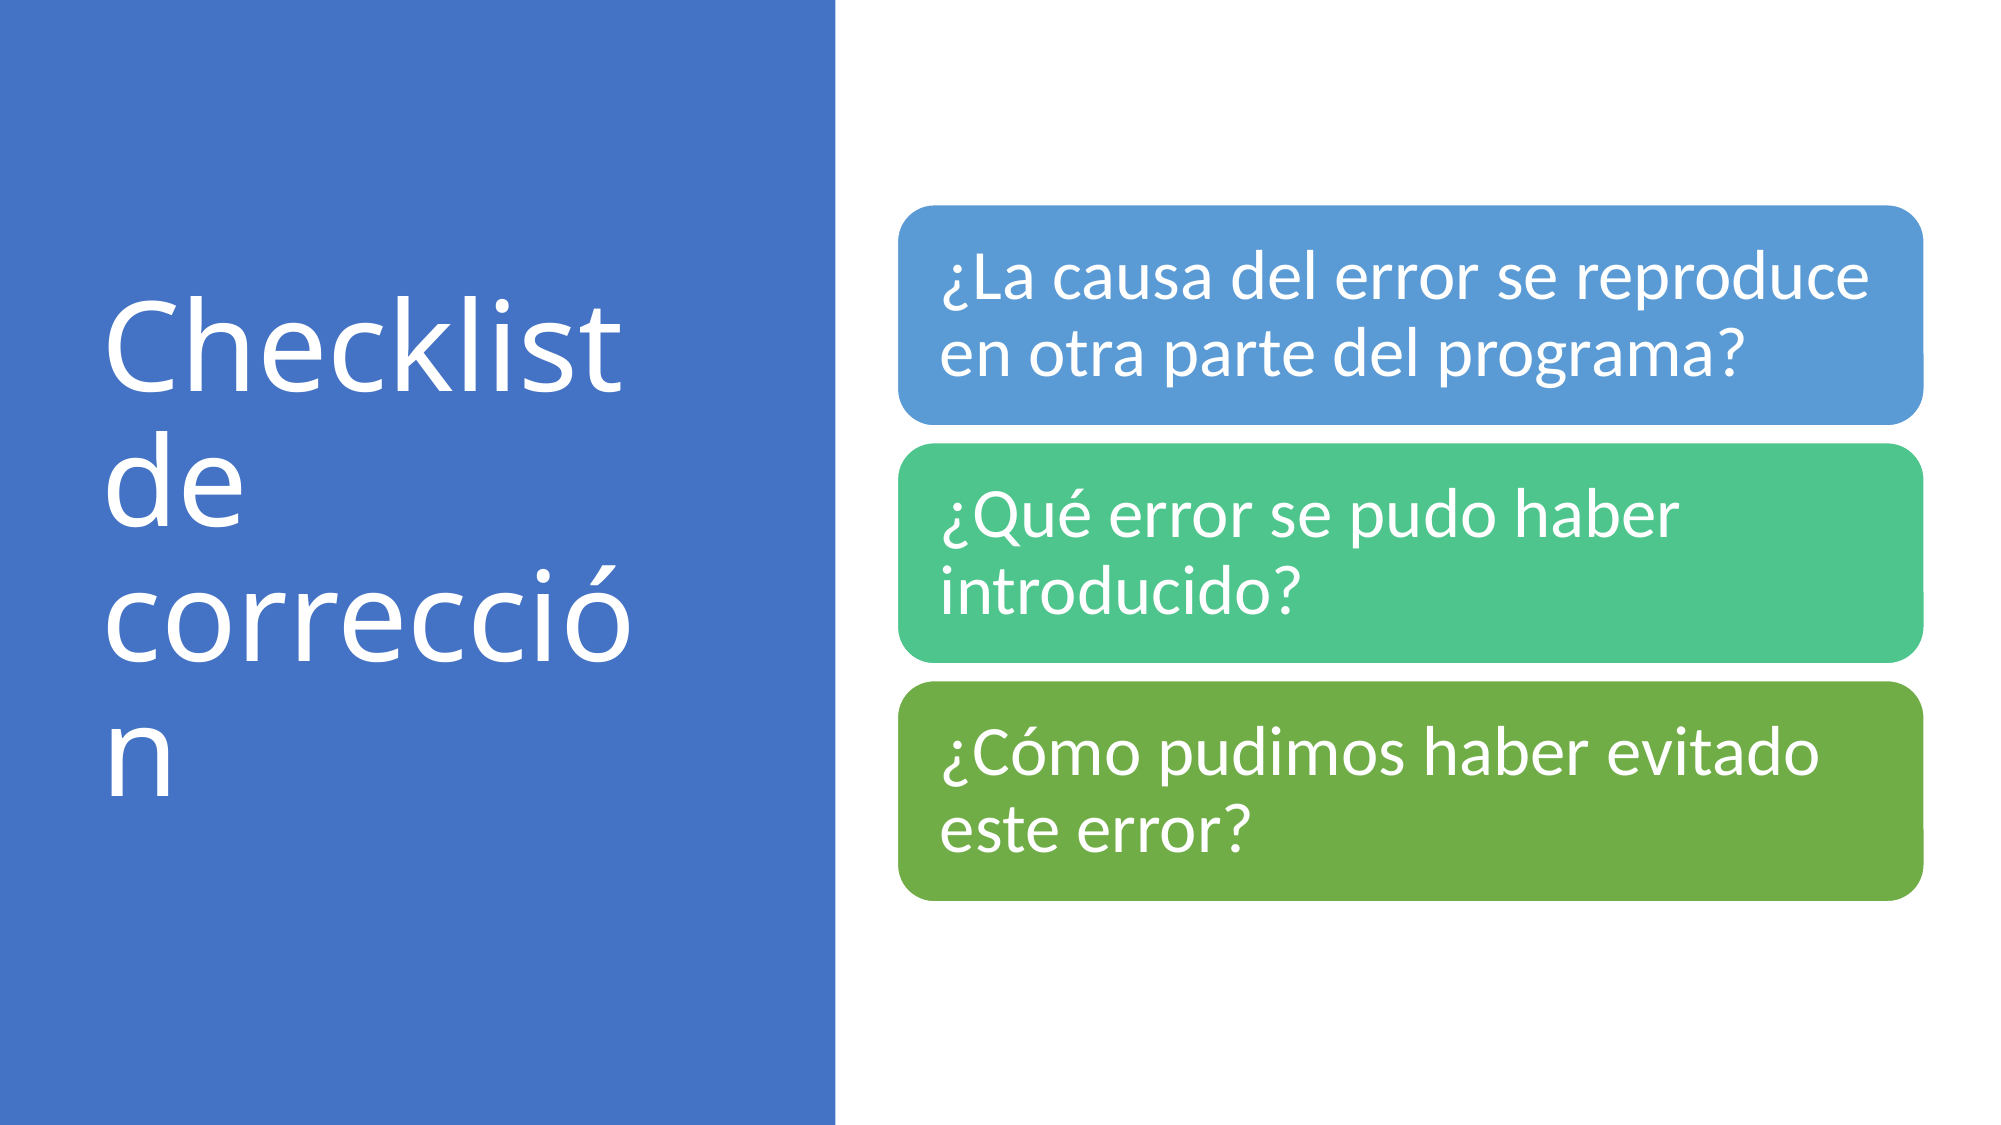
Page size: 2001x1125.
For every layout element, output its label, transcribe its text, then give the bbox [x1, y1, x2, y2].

text_box [0, 0, 836, 1125]
title Checklist de corrección [86, 101, 711, 1005]
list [897, 101, 1925, 1005]
